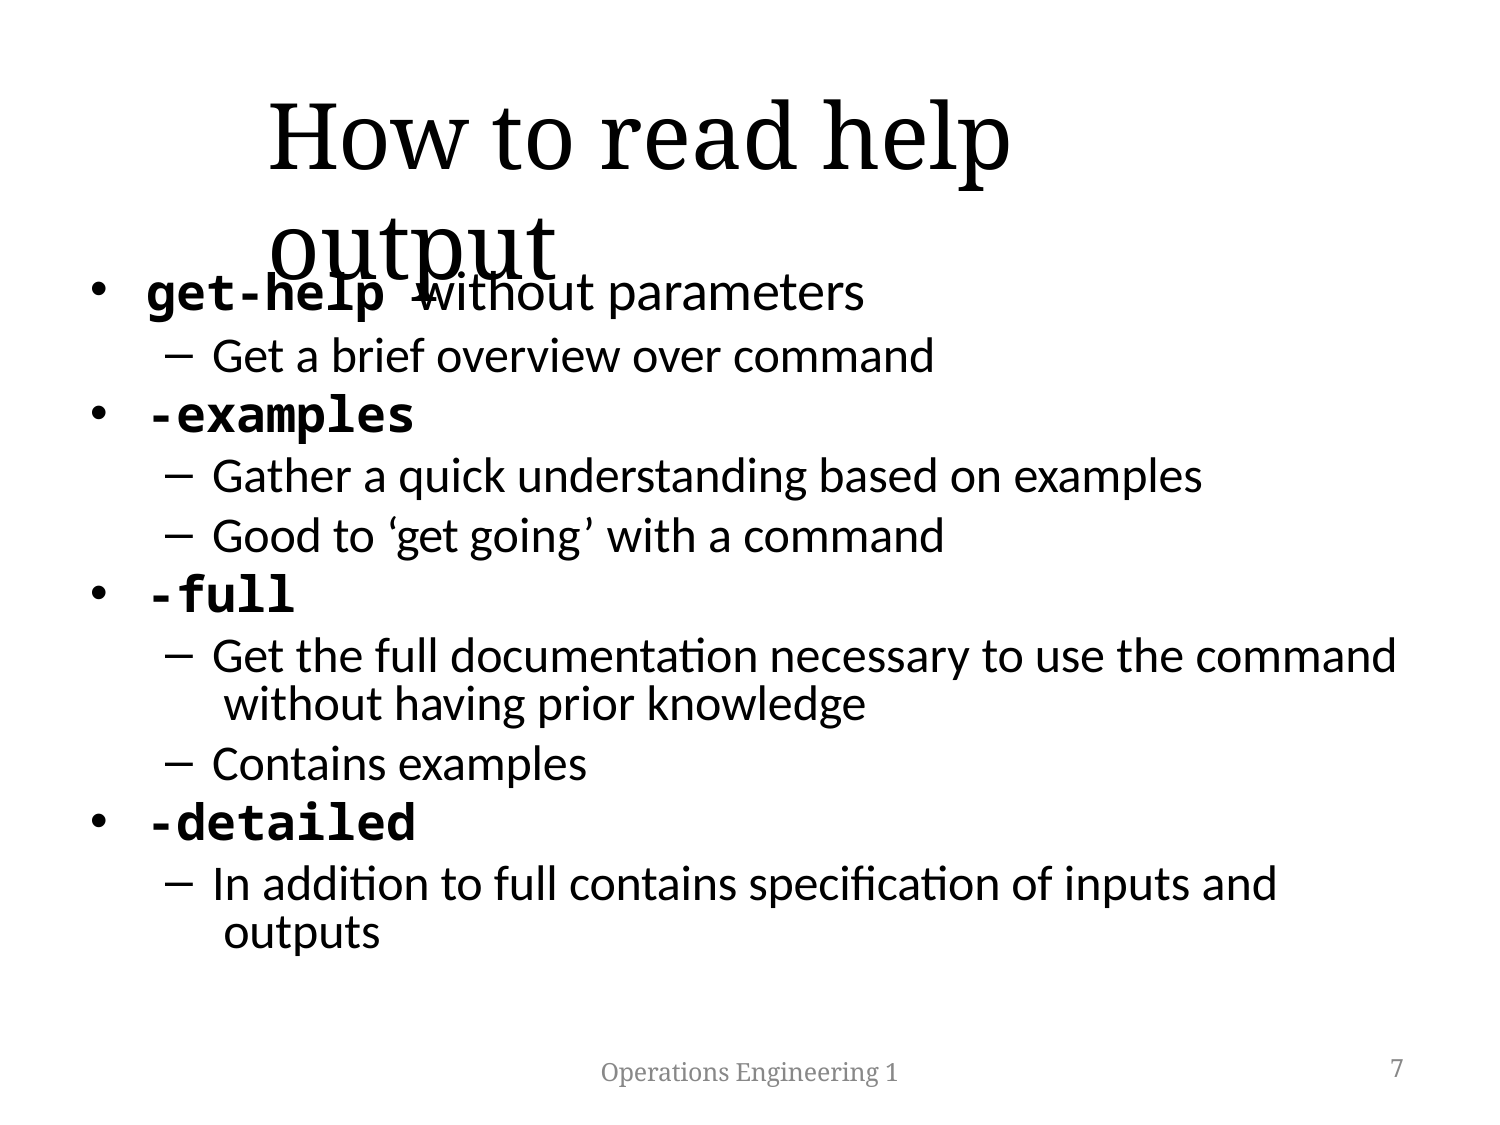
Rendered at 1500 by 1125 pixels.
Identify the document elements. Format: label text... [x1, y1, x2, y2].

slide_number 7 [1382, 1060, 1417, 1125]
footer Operations Engineering 1 [598, 1060, 902, 1125]
text_box get-help without parameters Get a brief overview over command -examples Gather a quick understanding based on examples Good to ‘get going’ with a command -full Get the full documentation necessary to use the command without having prior knowledge Contains examples -detailed In addition to full contains specification of inputs and outputs [87, 252, 1405, 958]
title How to read help output [265, 75, 1235, 252]
